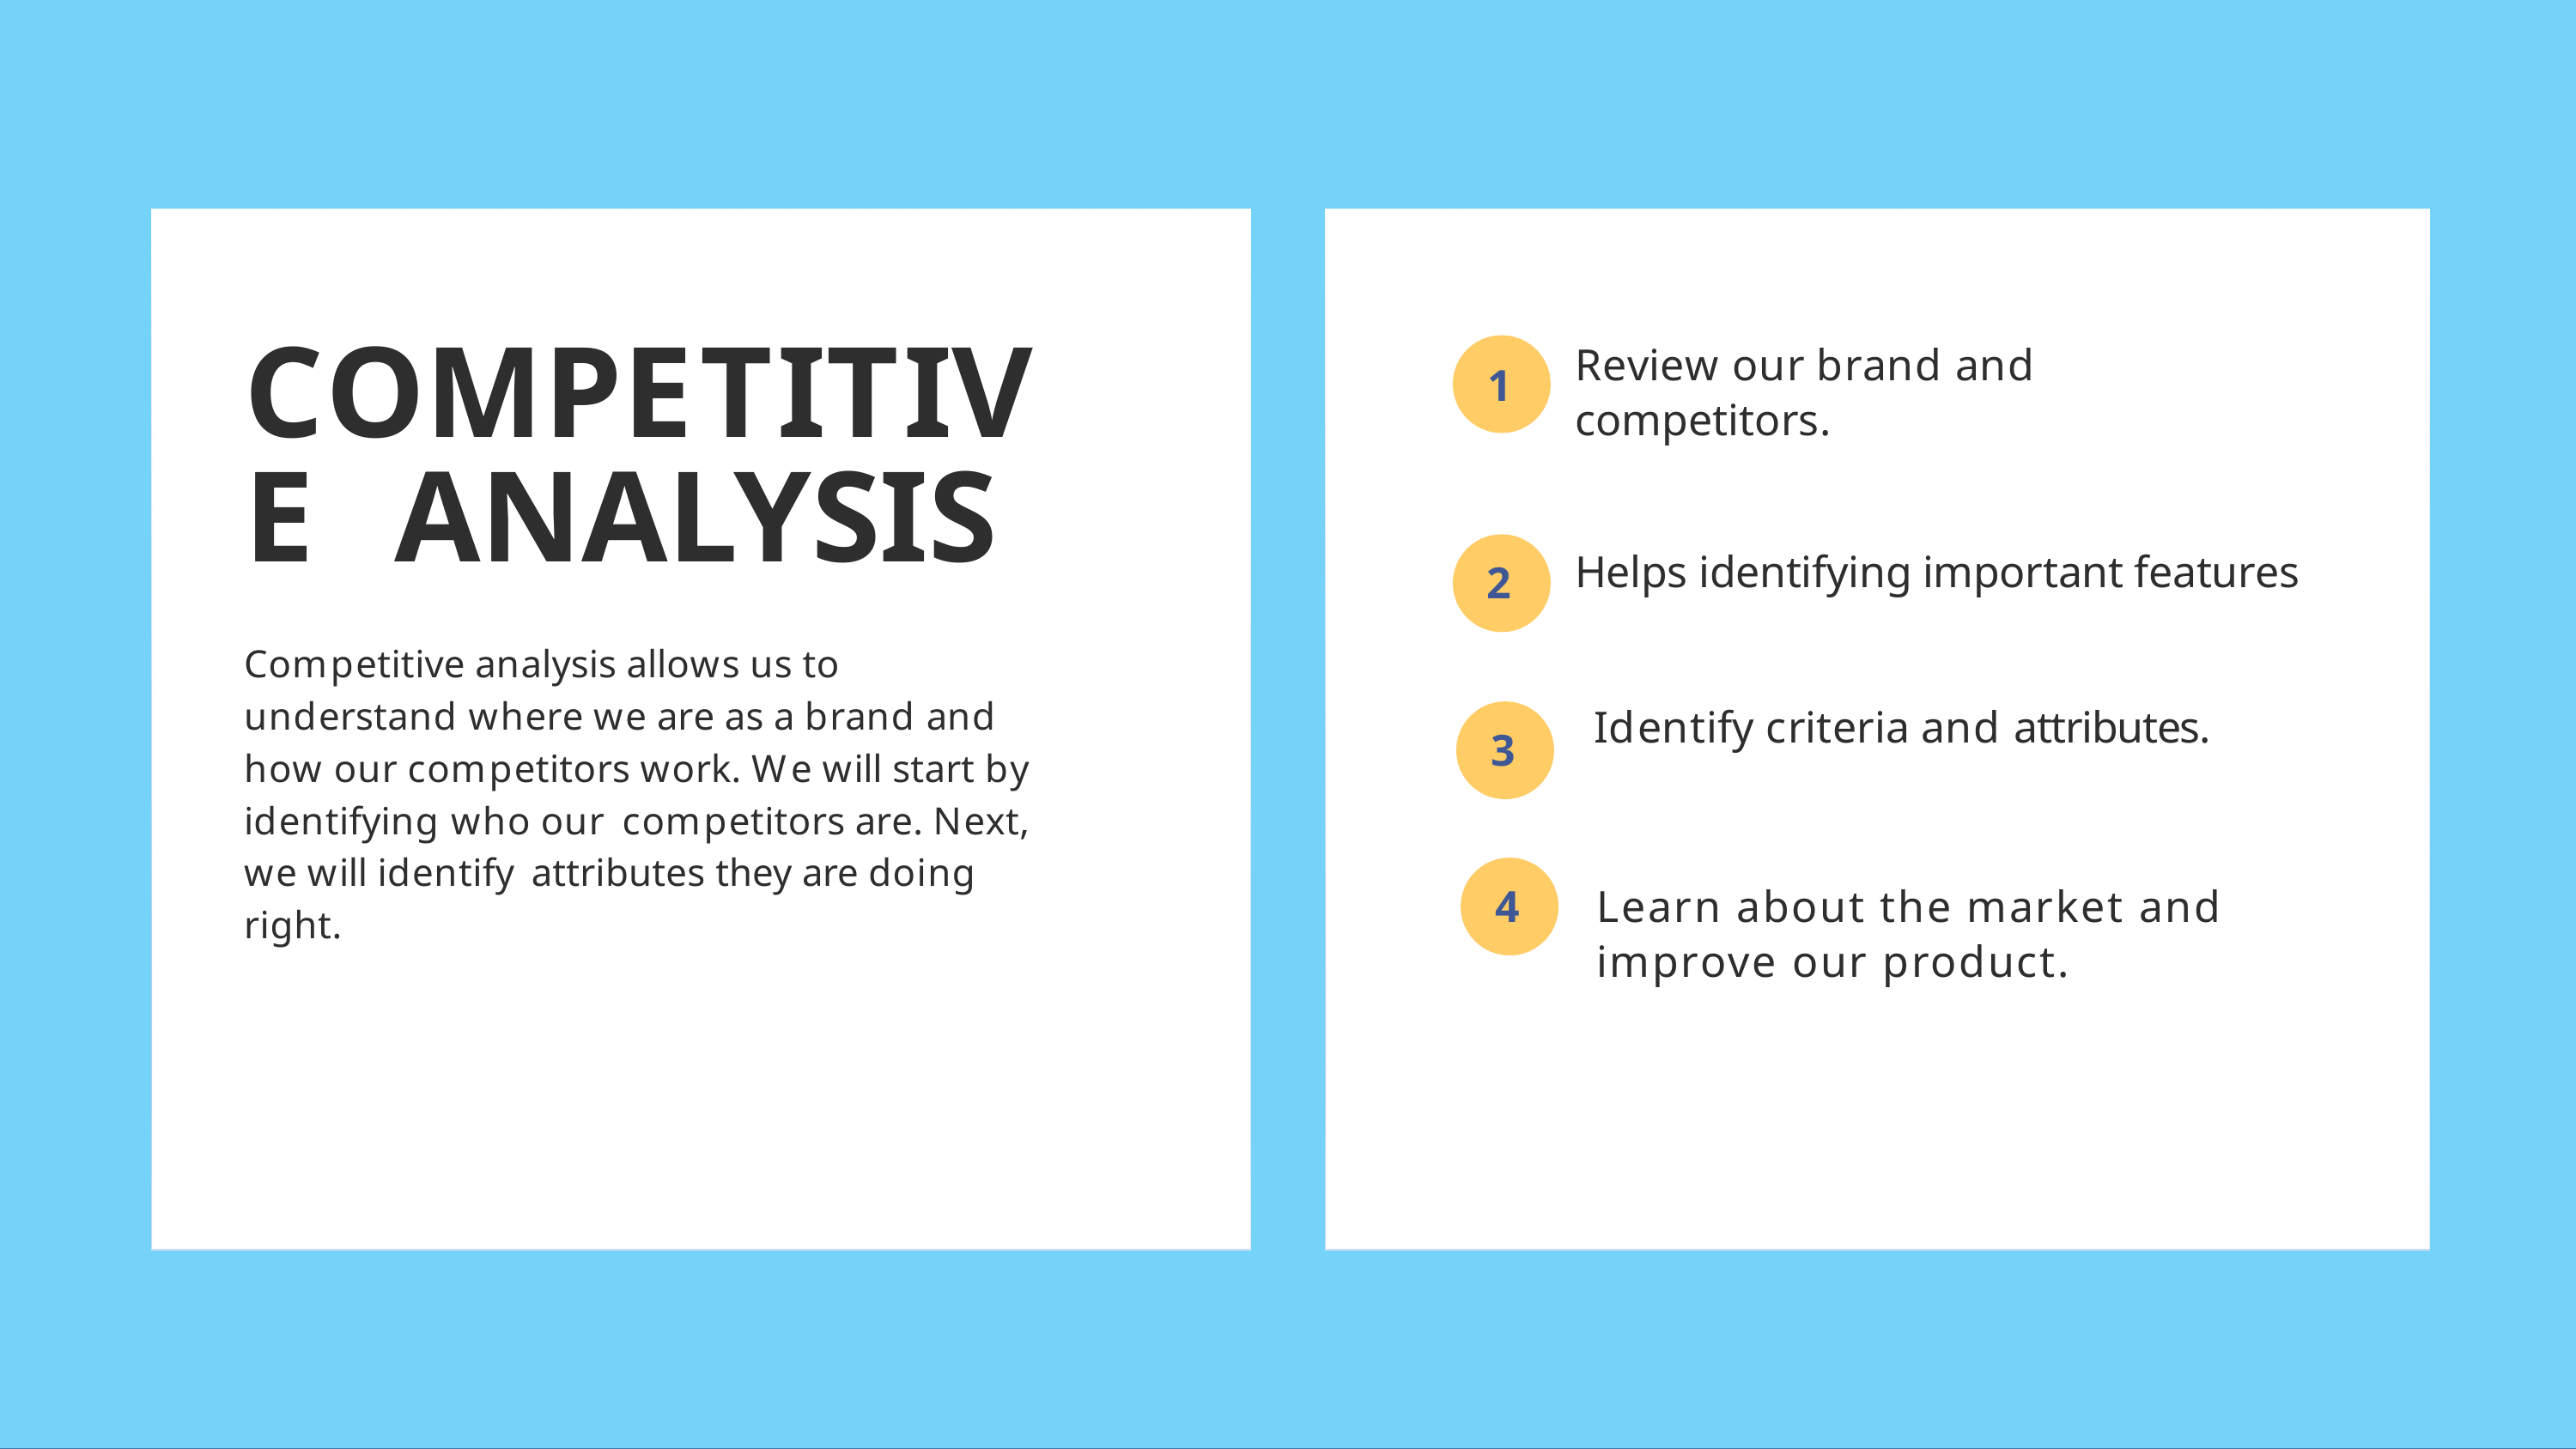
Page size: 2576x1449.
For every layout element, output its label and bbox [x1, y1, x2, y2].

picture [1324, 209, 2430, 1251]
picture [150, 209, 1251, 1251]
